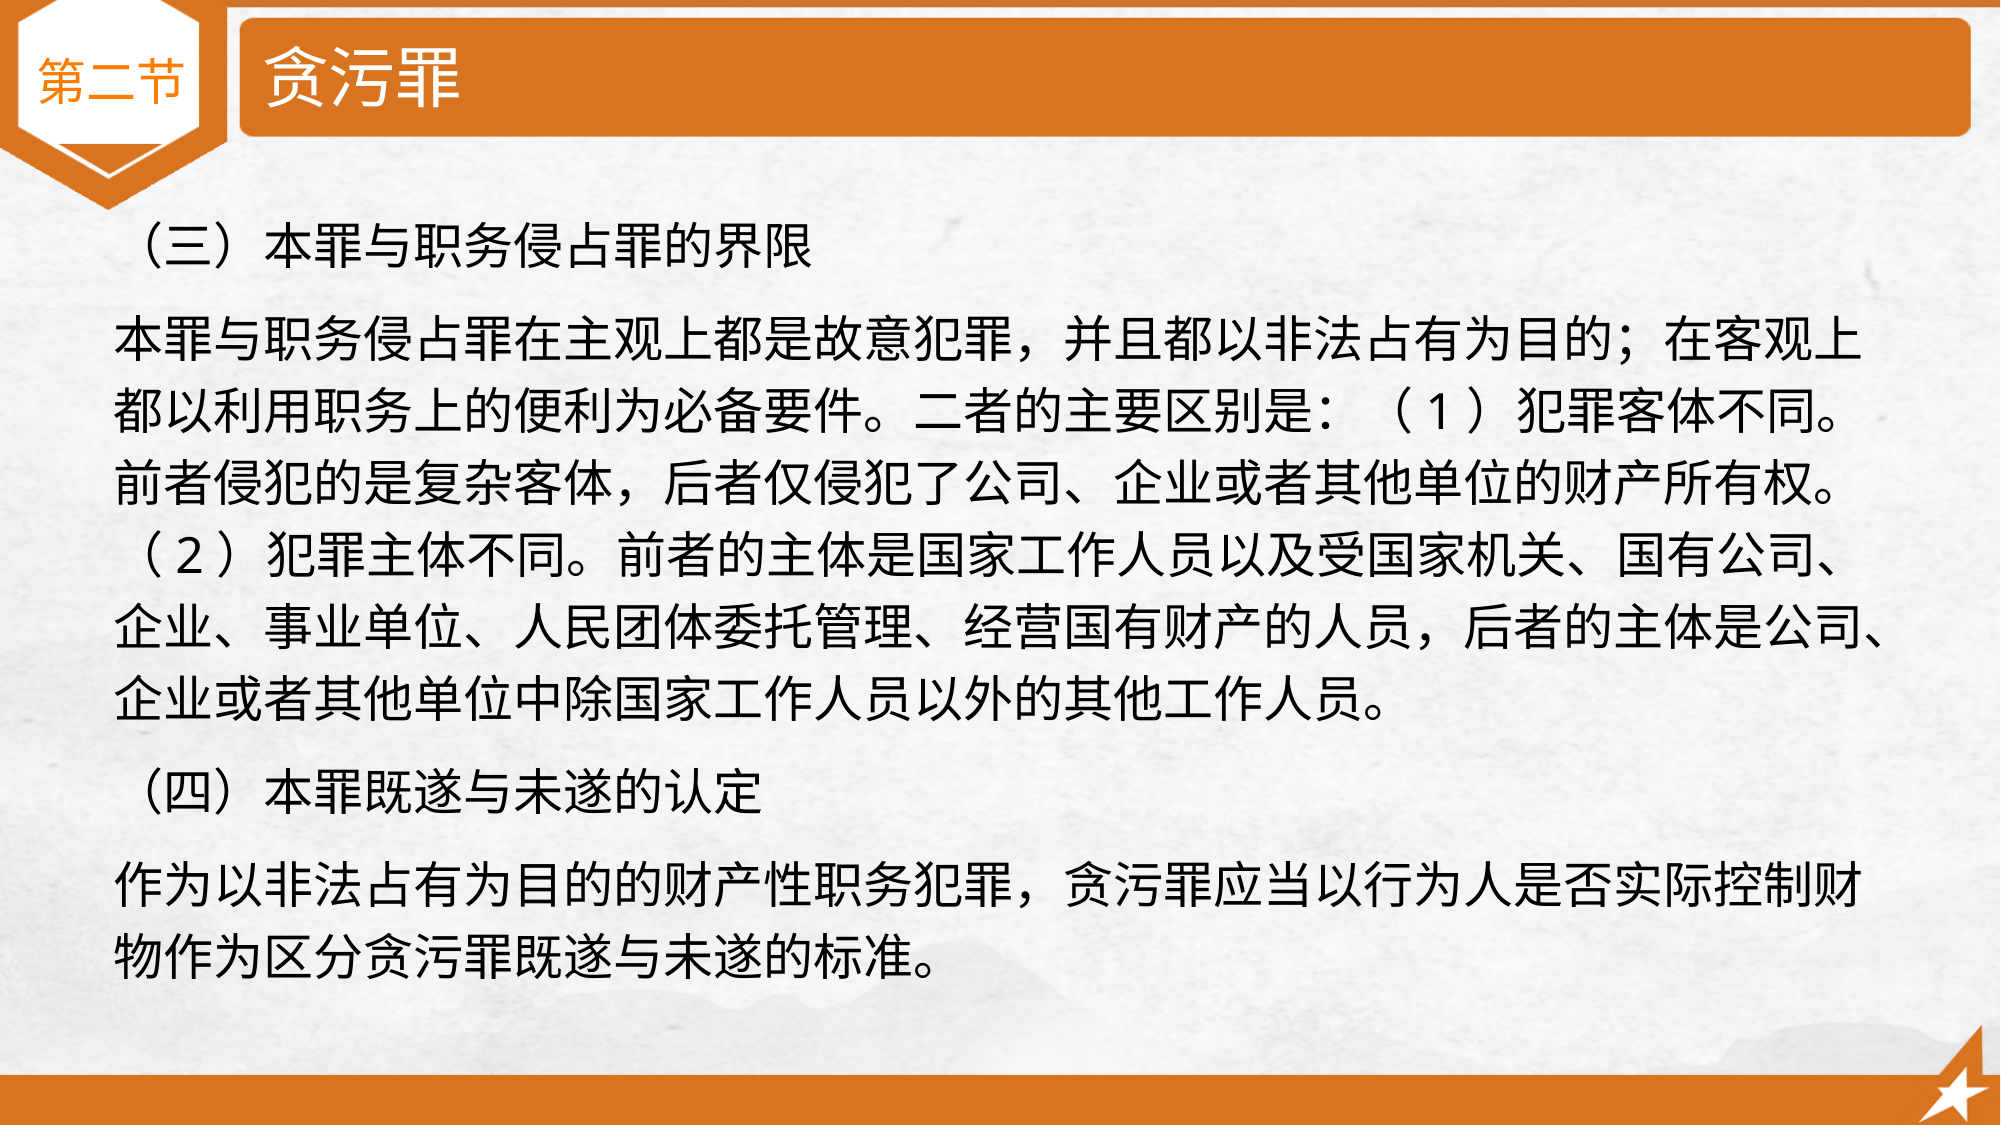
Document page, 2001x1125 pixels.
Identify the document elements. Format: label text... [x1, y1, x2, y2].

list （三）本罪与职务侵占罪的界限 本罪与职务侵占罪在主观上都是故意犯罪，并且都以非法占有为目的；在客观上都以利用职务上的便利为必备要件。二者的主要区别是：（1）犯罪客体不同。前者侵犯的是复杂客体，后者仅侵犯了公司、企业或者其他单位的财产所有权。（2）犯罪主体不同。前者的主体是国家工作人员以及受国家机关、国有公司、企业、事业单位、人民团体委托管理、经营国有财产的人员，后者的主体是公司、企业或者其他单位中除国家工作人员以外的其他工作人员。 （四）本罪既遂与未遂的认定 作为以非法占有为目的的财产性职务犯罪，贪污罪应当以行为人是否实际控制财物作为区分贪污罪既遂与未遂的标准。 [98, 195, 1896, 1014]
picture [0, 0, 2001, 1125]
title 贪污罪 [247, 32, 1958, 131]
text_box 第二节 [22, 43, 202, 119]
